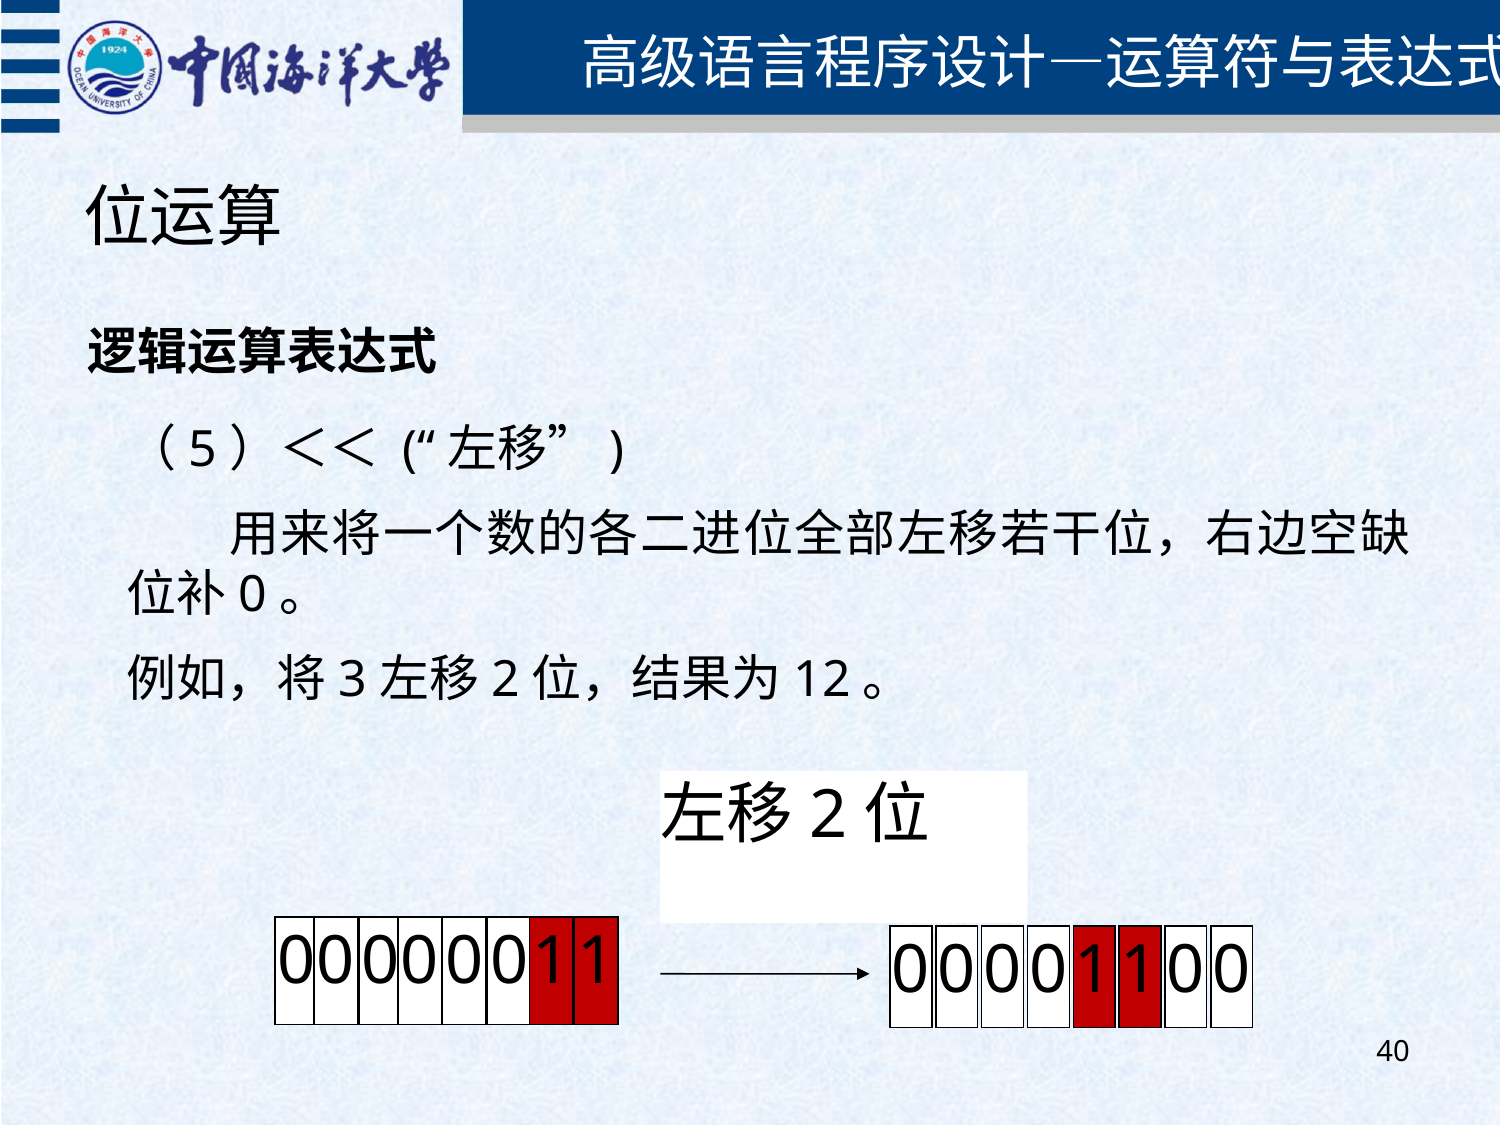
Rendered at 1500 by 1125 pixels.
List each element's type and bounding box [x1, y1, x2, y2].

text_box [274, 770, 1253, 1028]
picture [1, 0, 1500, 1125]
